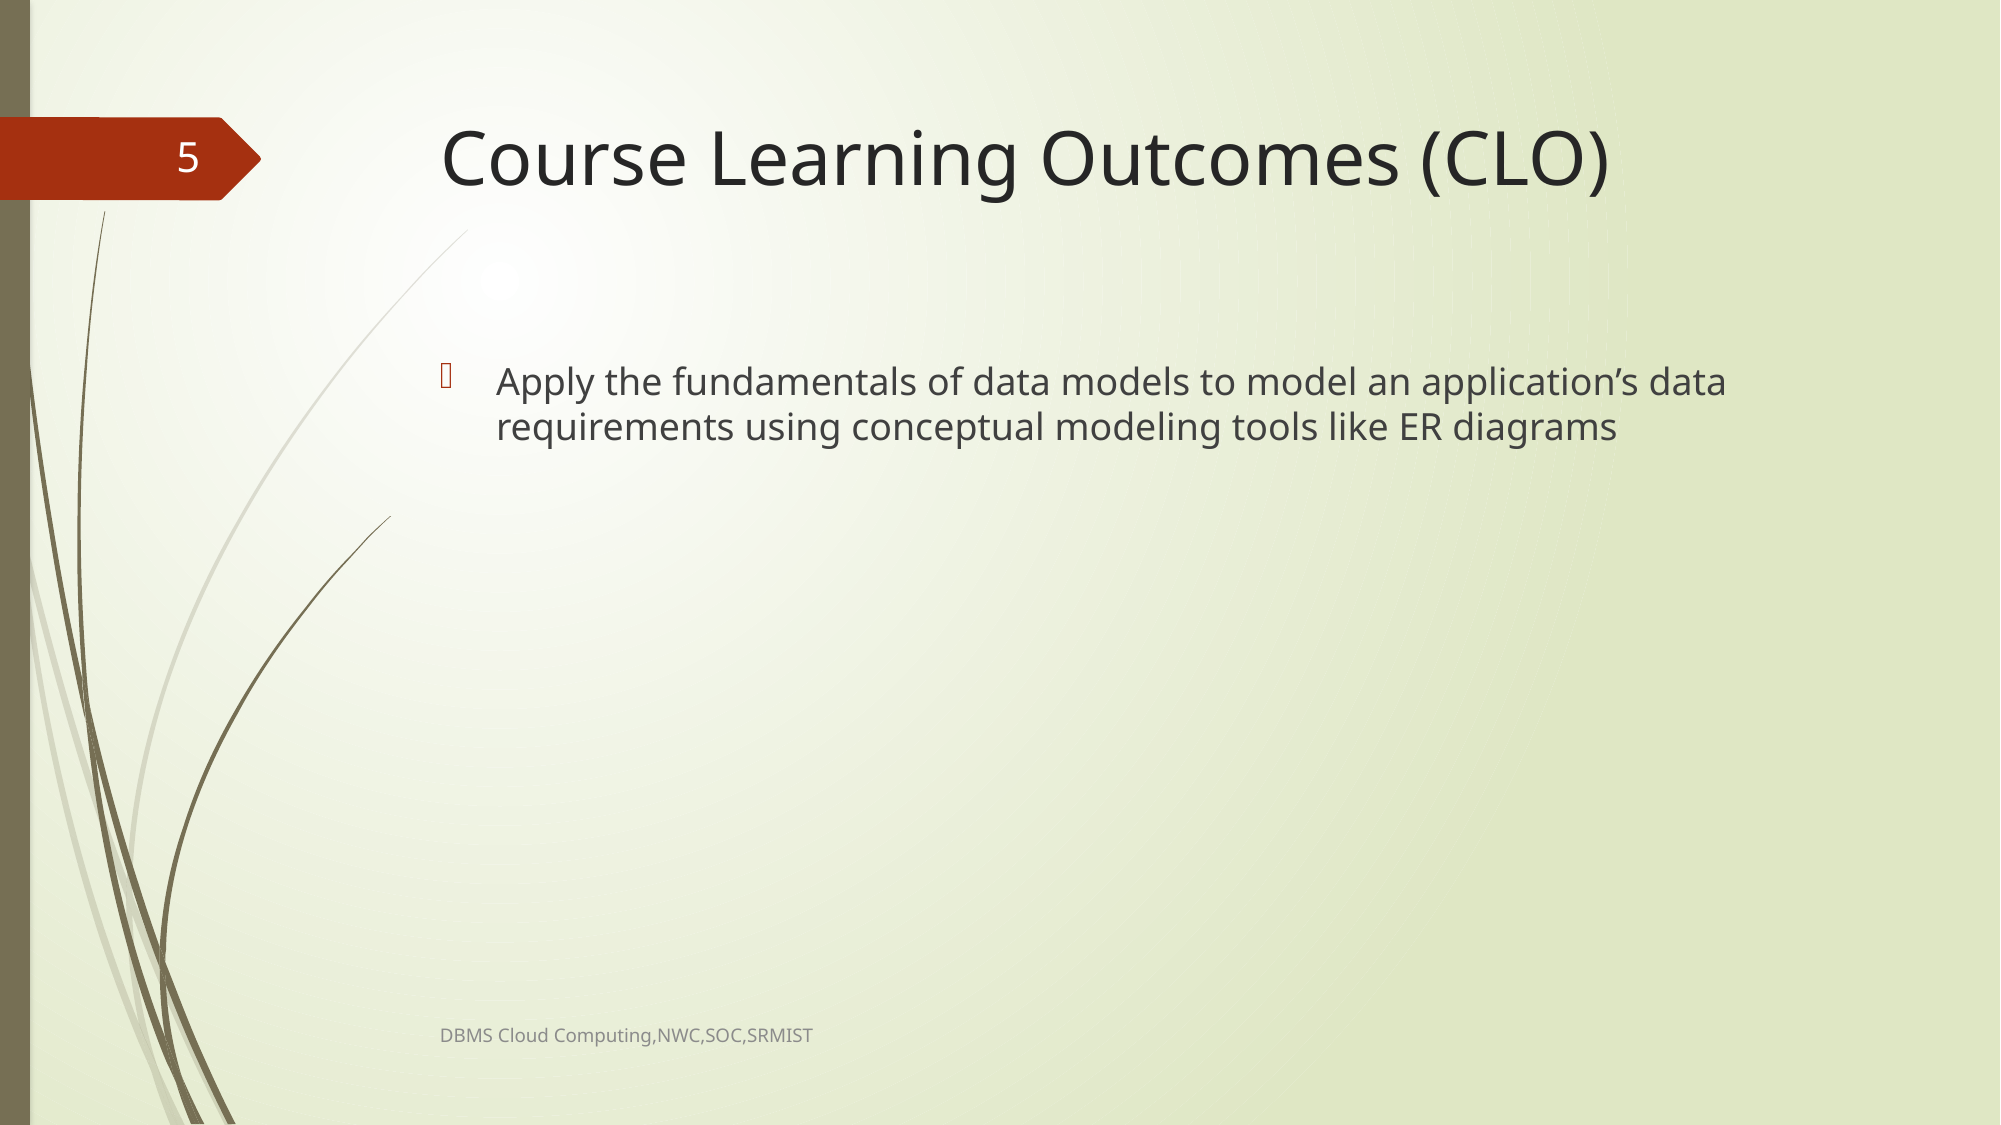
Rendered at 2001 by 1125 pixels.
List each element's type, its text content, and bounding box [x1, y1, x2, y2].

footer DBMS Cloud Computing,NWC,SOC,SRMIST [424, 1006, 1675, 1067]
slide_number 5 [87, 129, 216, 190]
list Apply the fundamentals of data models to model an application’s data requirements using conceptual modeling tools like ER diagrams [424, 350, 1888, 970]
title Course Learning Outcomes (CLO) [425, 102, 1888, 313]
